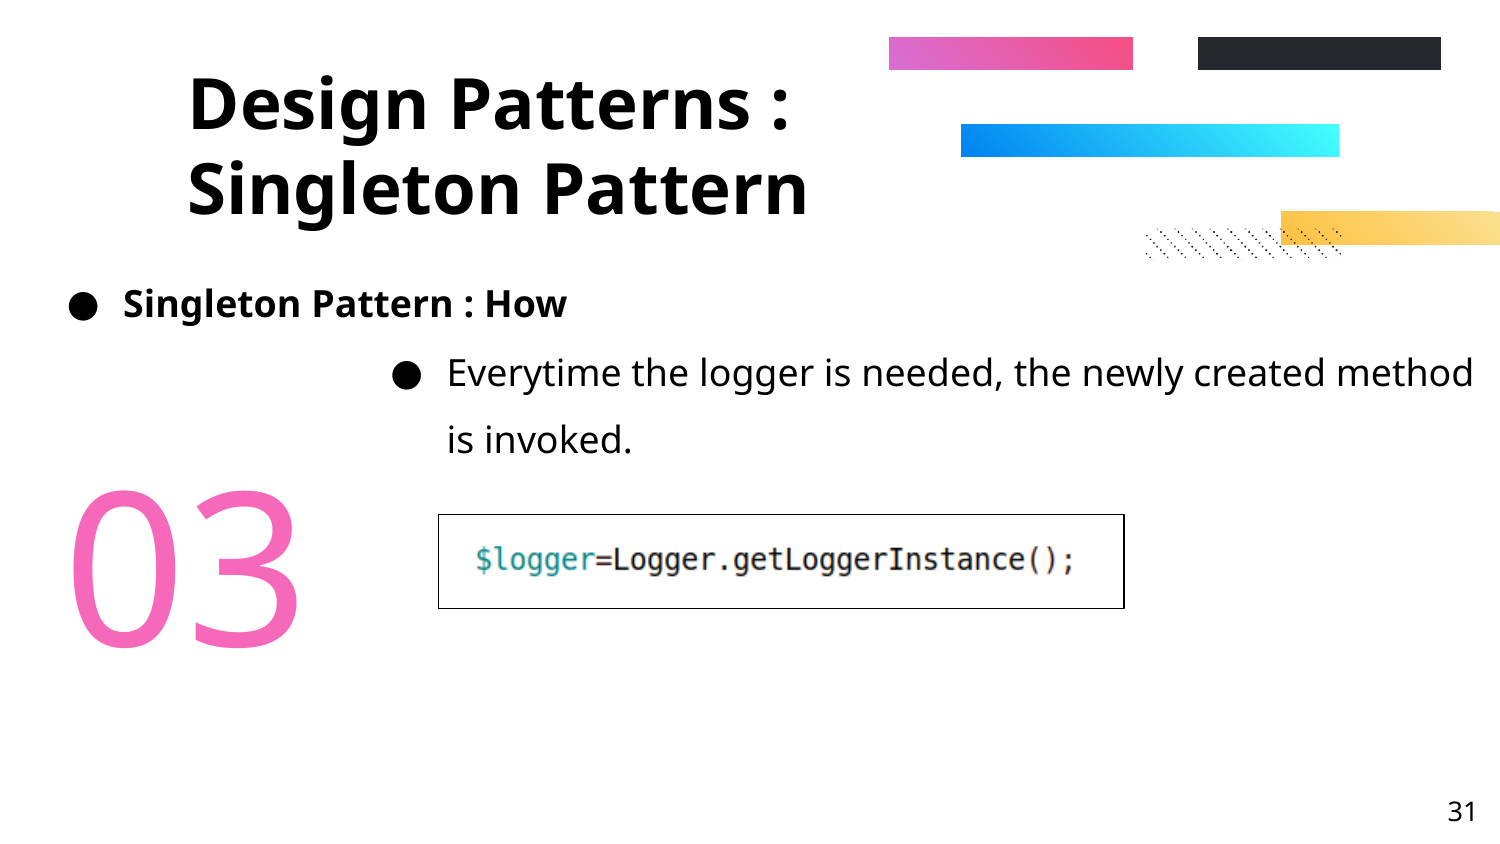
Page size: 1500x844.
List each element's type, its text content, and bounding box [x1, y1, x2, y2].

picture [438, 515, 1124, 608]
picture [1144, 228, 1343, 242]
subtitle Singleton Pattern : How [33, 242, 1494, 329]
slide_number ‹#› [1403, 779, 1494, 844]
title Design Patterns : Singleton Pattern [39, 37, 959, 242]
text_box 03 [48, 384, 326, 704]
text_box Everytime the logger is needed, the newly created method is invoked. [356, 311, 1500, 456]
